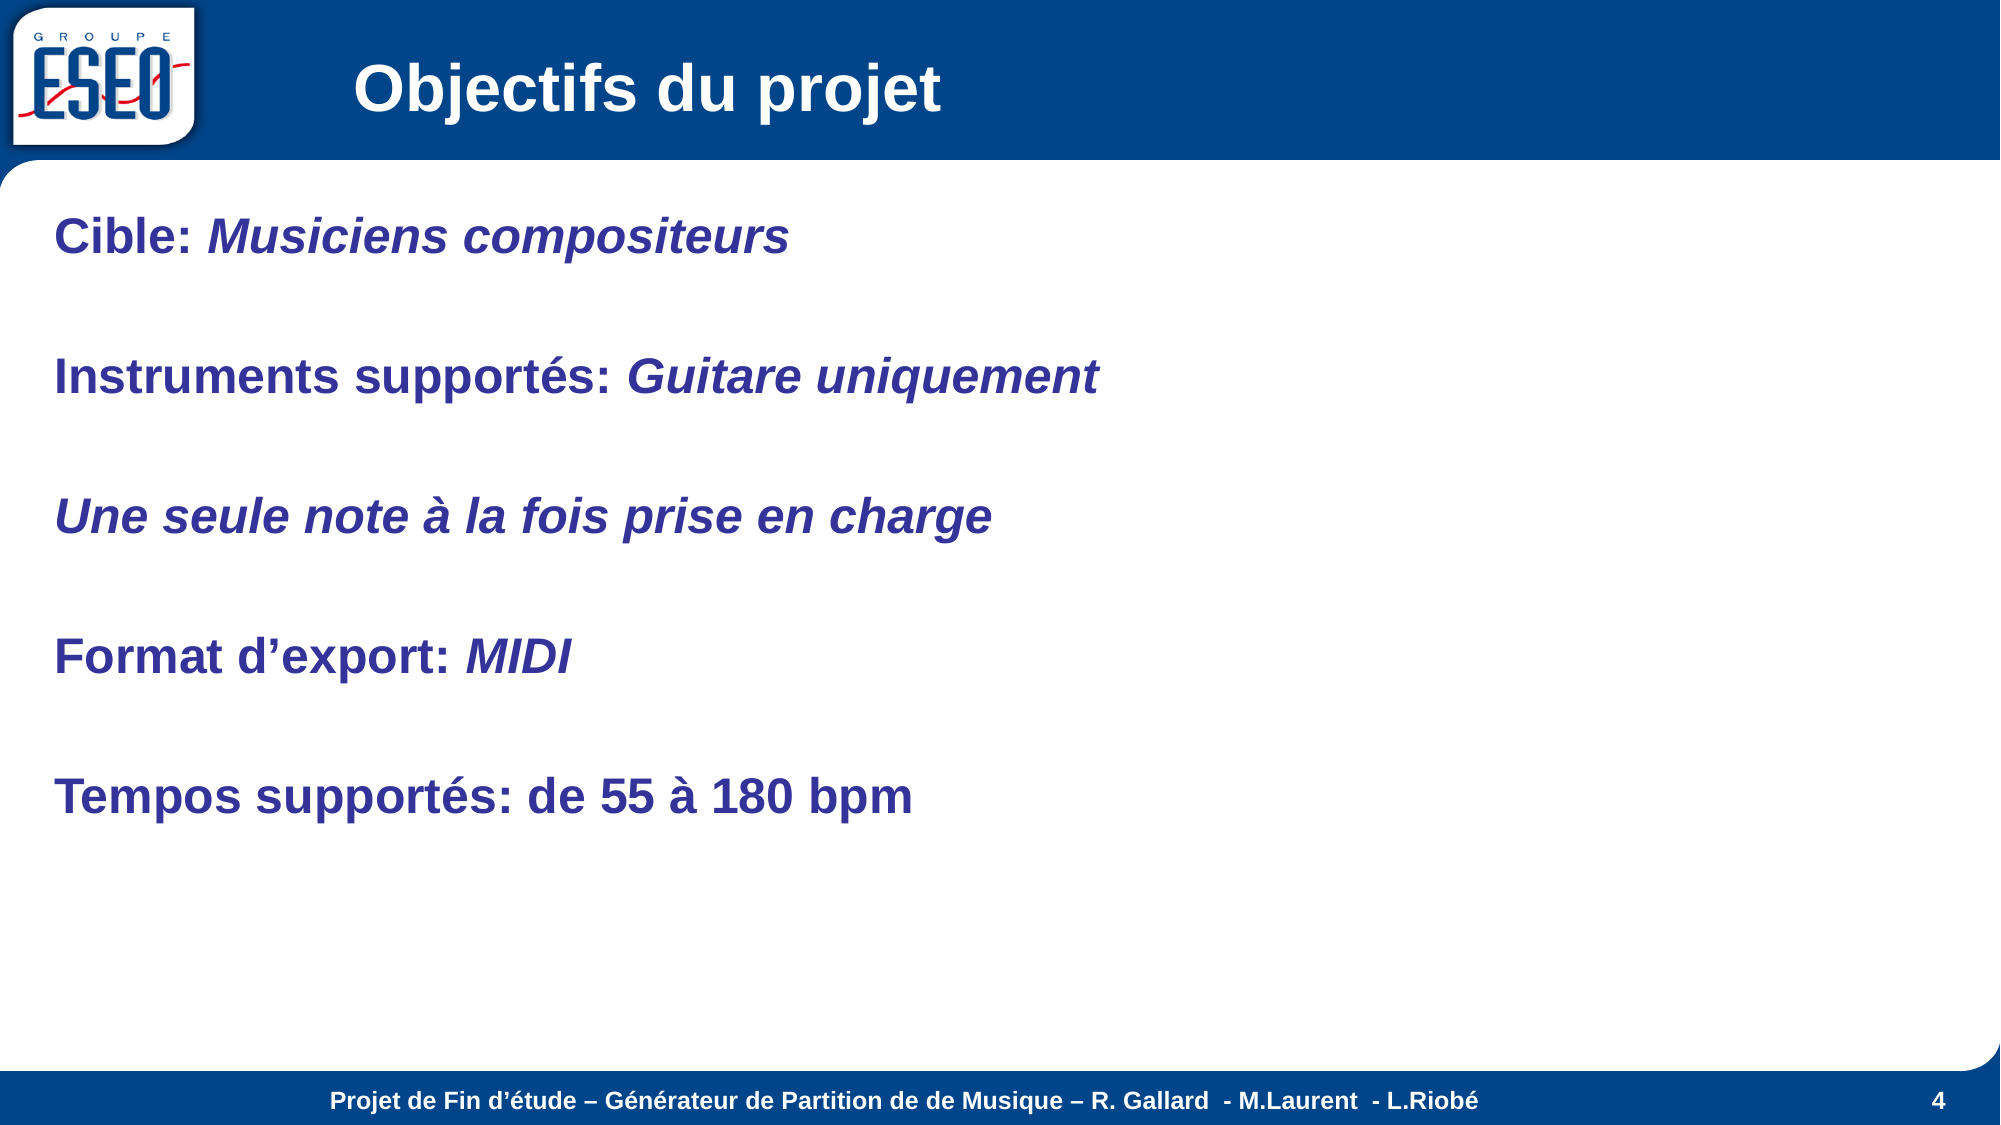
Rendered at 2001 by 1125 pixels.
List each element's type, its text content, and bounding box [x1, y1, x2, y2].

list Cible: Musiciens compositeurs Instruments supportés: Guitare uniquement Une seule note à la fois prise en charge Format d’export: MIDI Tempos supportés: de 55 à 180 bpm [39, 196, 1961, 1046]
footer Projet de Fin d’étude – Générateur de Partition de de Musique – R. Gallard - M.Laurent - L.Riobé [39, 1077, 1771, 1125]
slide_number 4 [1771, 1077, 1961, 1125]
title Objectifs du projet [338, 45, 1900, 126]
picture [0, 0, 213, 156]
